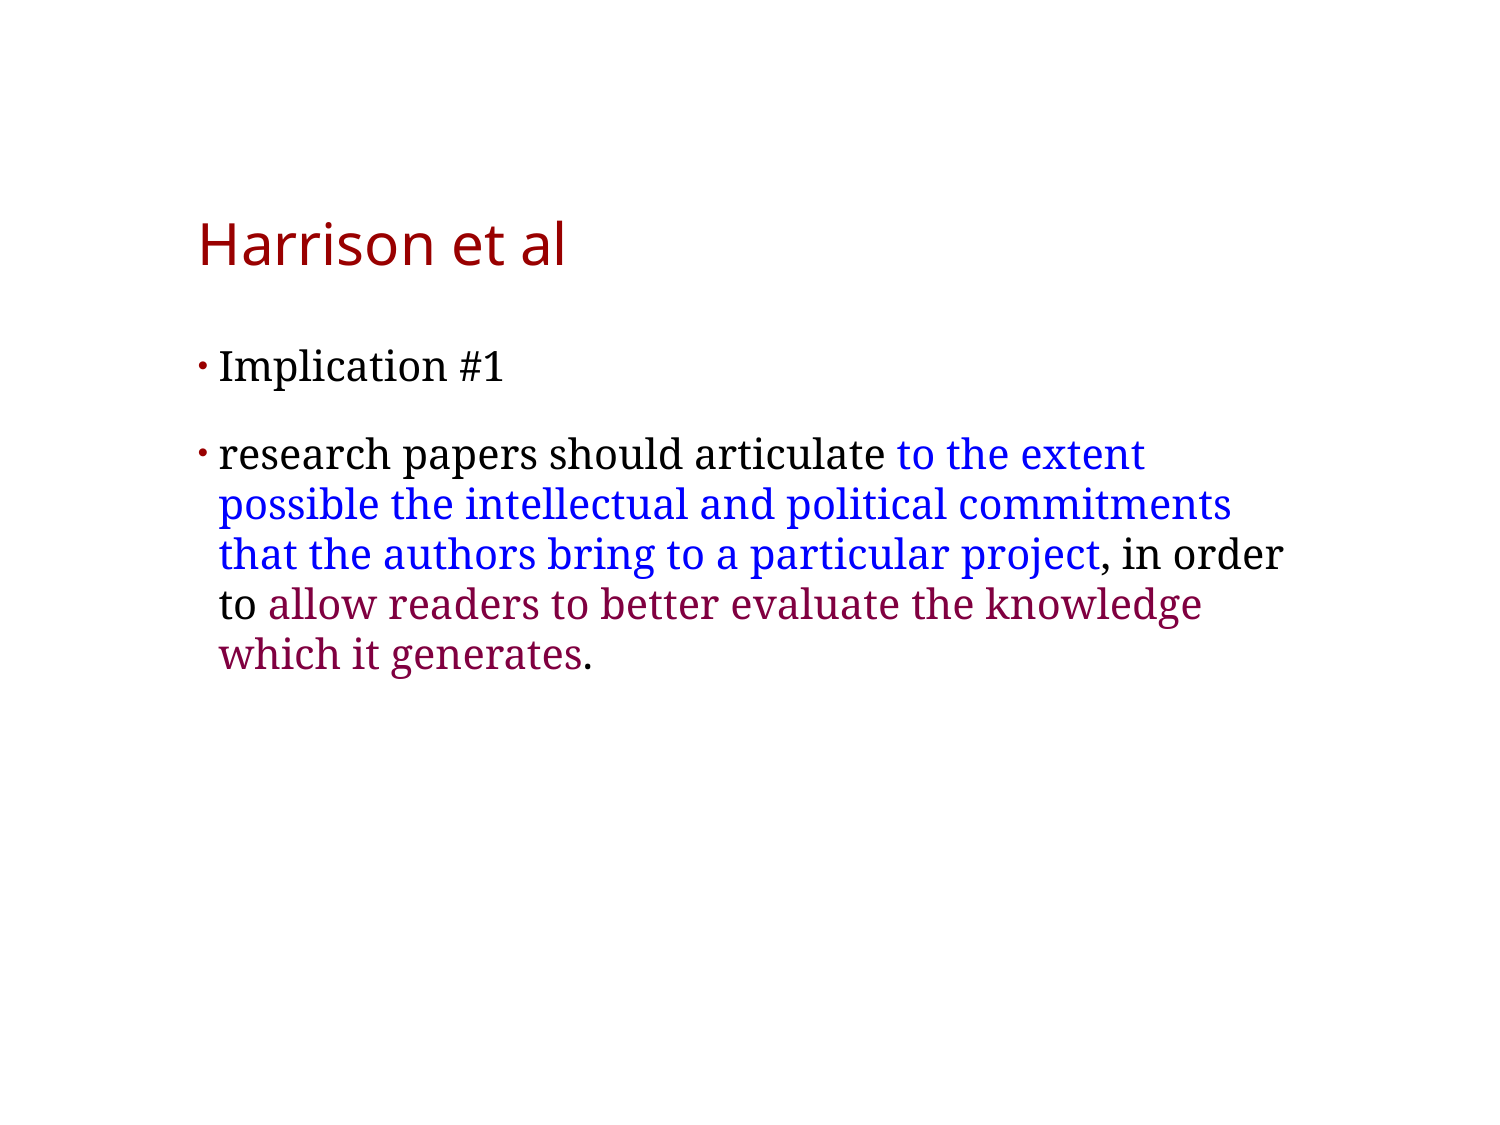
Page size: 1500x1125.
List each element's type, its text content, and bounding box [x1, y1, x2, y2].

title Harrison et al [190, 203, 1310, 337]
list Implication #1 research papers should articulate to the extent possible the intellectual and political commitments that the authors bring to a particular project, in order to allow readers to better evaluate the knowledge which it generates. [190, 337, 1310, 1125]
